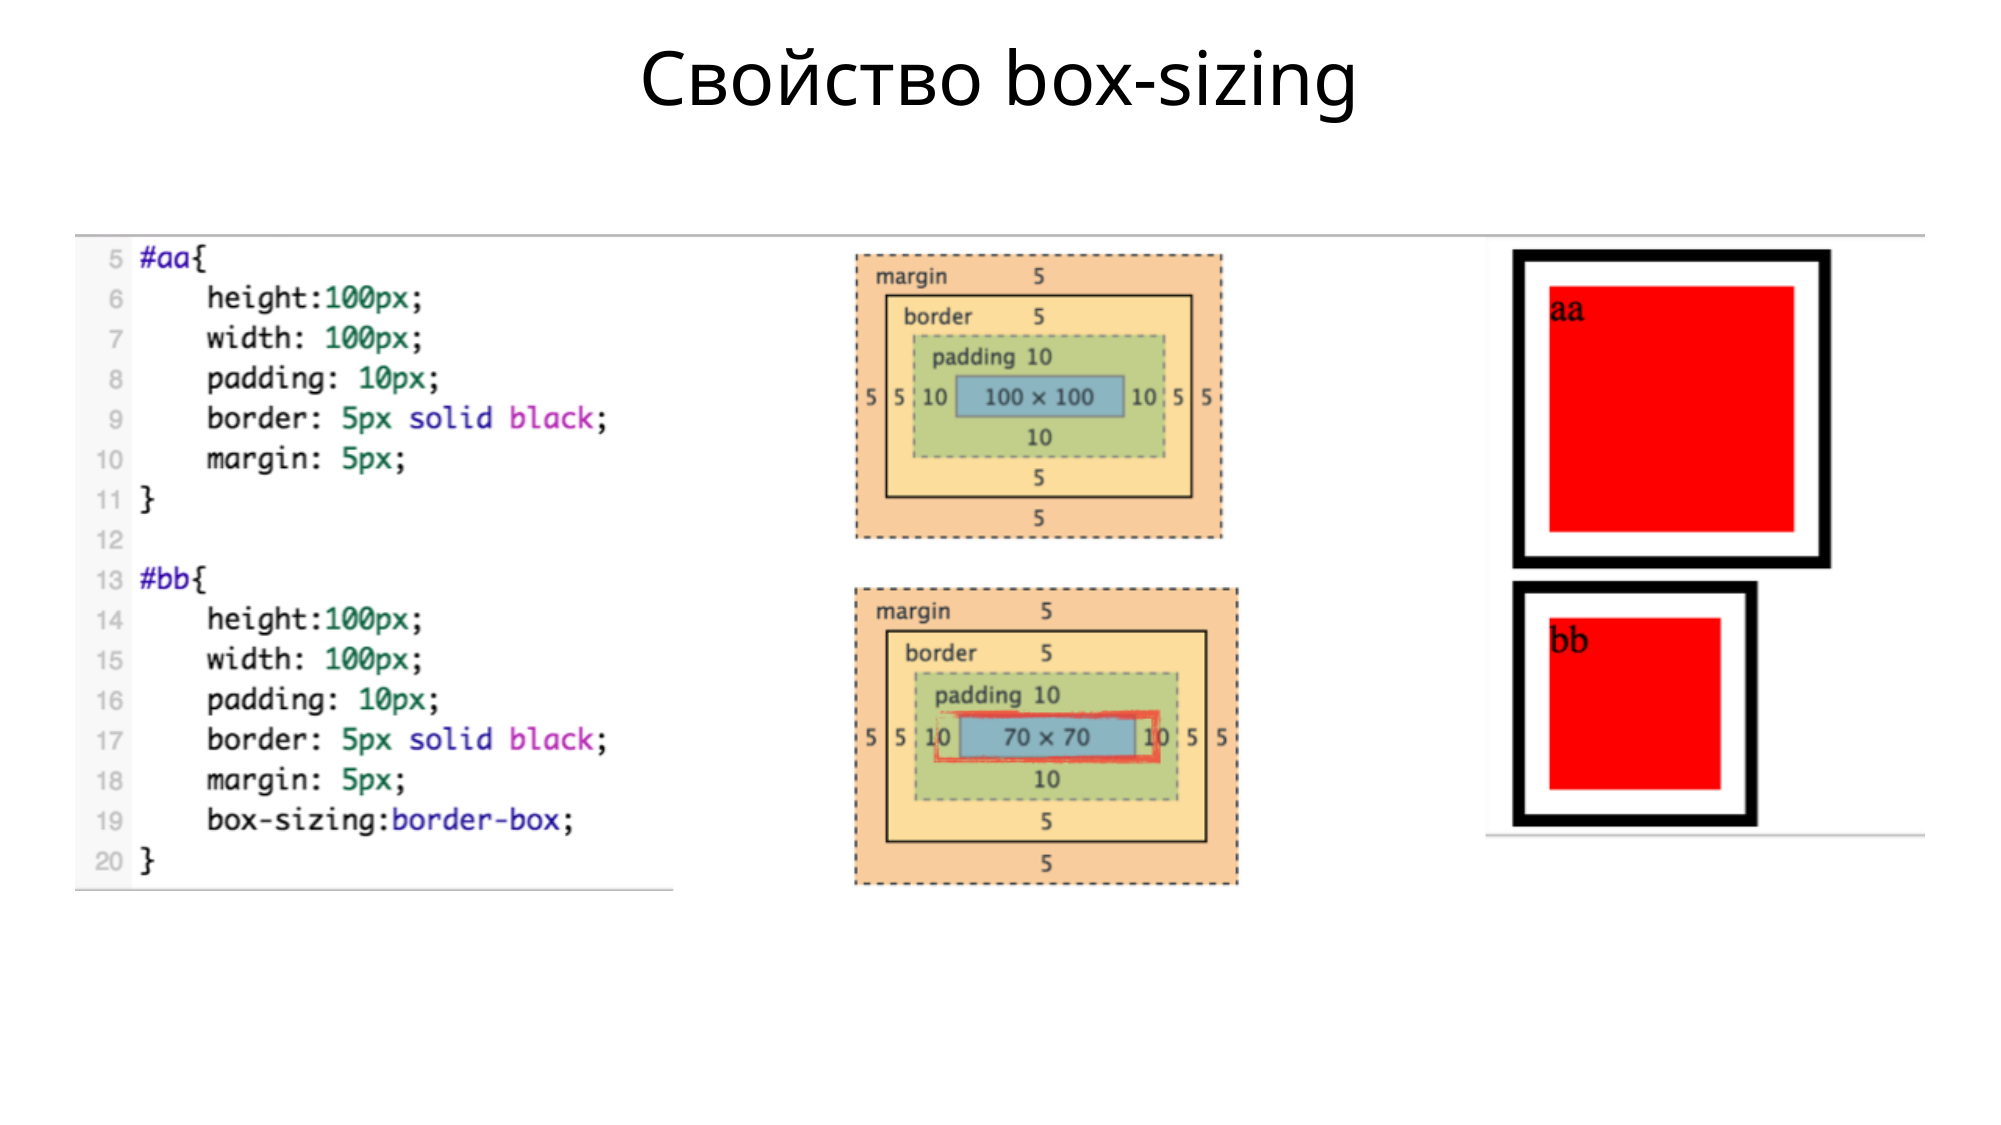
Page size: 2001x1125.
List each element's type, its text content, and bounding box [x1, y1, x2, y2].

title Cвойство box-sizing [249, 23, 1750, 130]
picture [74, 234, 1925, 891]
